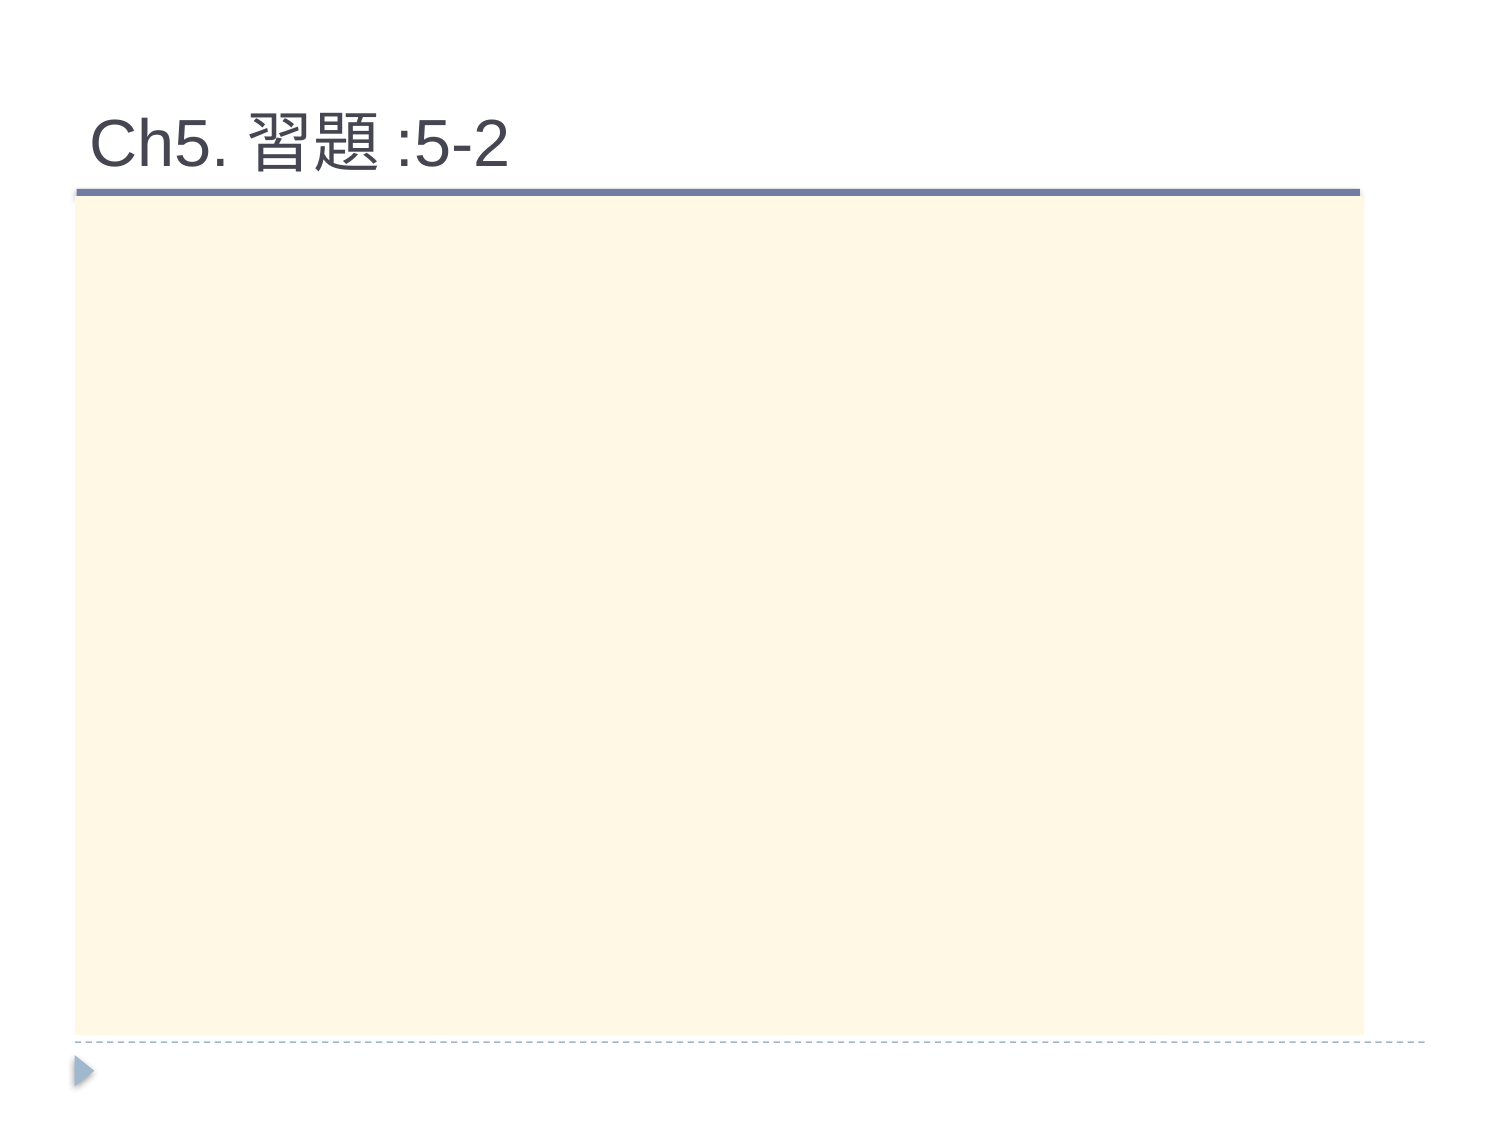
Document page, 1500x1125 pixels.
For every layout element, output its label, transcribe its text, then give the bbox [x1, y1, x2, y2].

text_box [75, 196, 1365, 1035]
title Ch5.習題:5-2 [75, 24, 1425, 188]
